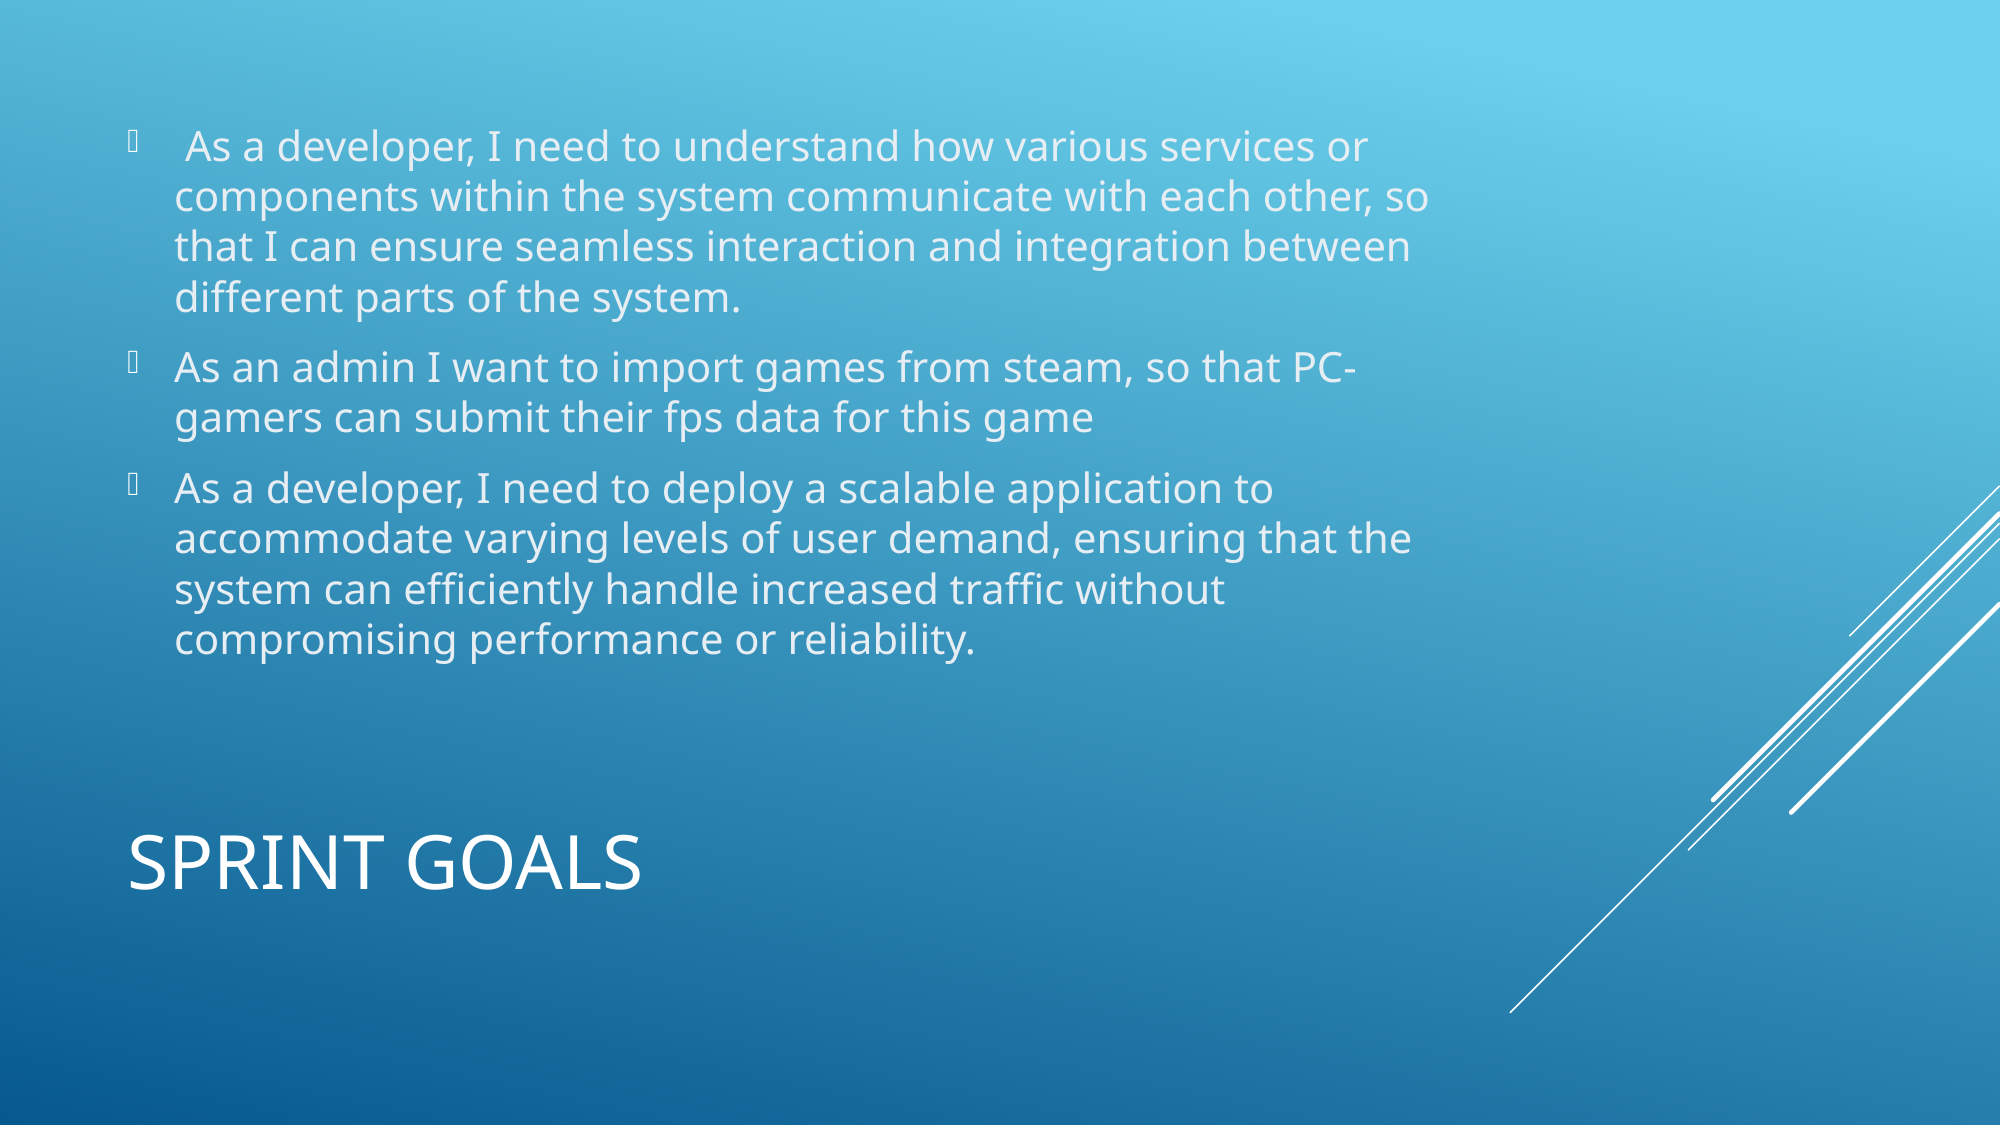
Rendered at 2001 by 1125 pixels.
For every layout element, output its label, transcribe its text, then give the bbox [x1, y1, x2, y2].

list As a developer, I need to understand how various services or components within the system communicate with each other, so that I can ensure seamless interaction and integration between different parts of the system. As an admin I want to import games from steam, so that PC-gamers can submit their fps data for this game As a developer, I need to deploy a scalable application to accommodate varying levels of user demand, ensuring that the system can efficiently handle increased traffic without compromising performance or reliability. [112, 112, 1513, 706]
title Sprint goals [112, 736, 1513, 984]
